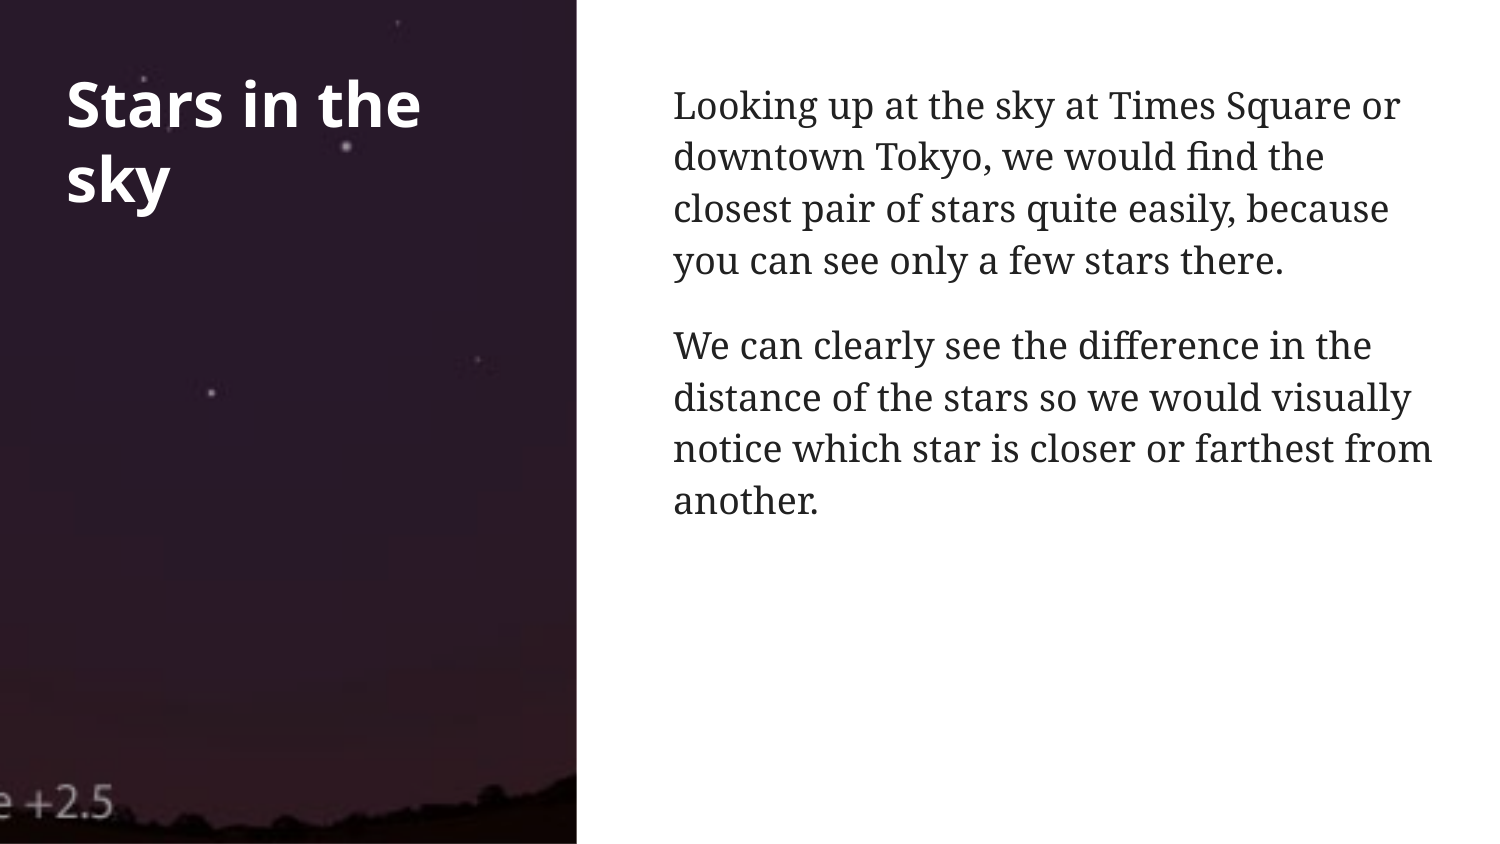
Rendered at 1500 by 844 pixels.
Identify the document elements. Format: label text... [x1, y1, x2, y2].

list Looking up at the sky at Times Square or downtown Tokyo, we would find the closest pair of stars quite easily, because you can see only a few stars there. We can clearly see the difference in the distance of the stars so we would visually notice which star is closer or farthest from another. [658, 59, 1454, 759]
picture [0, 0, 577, 844]
